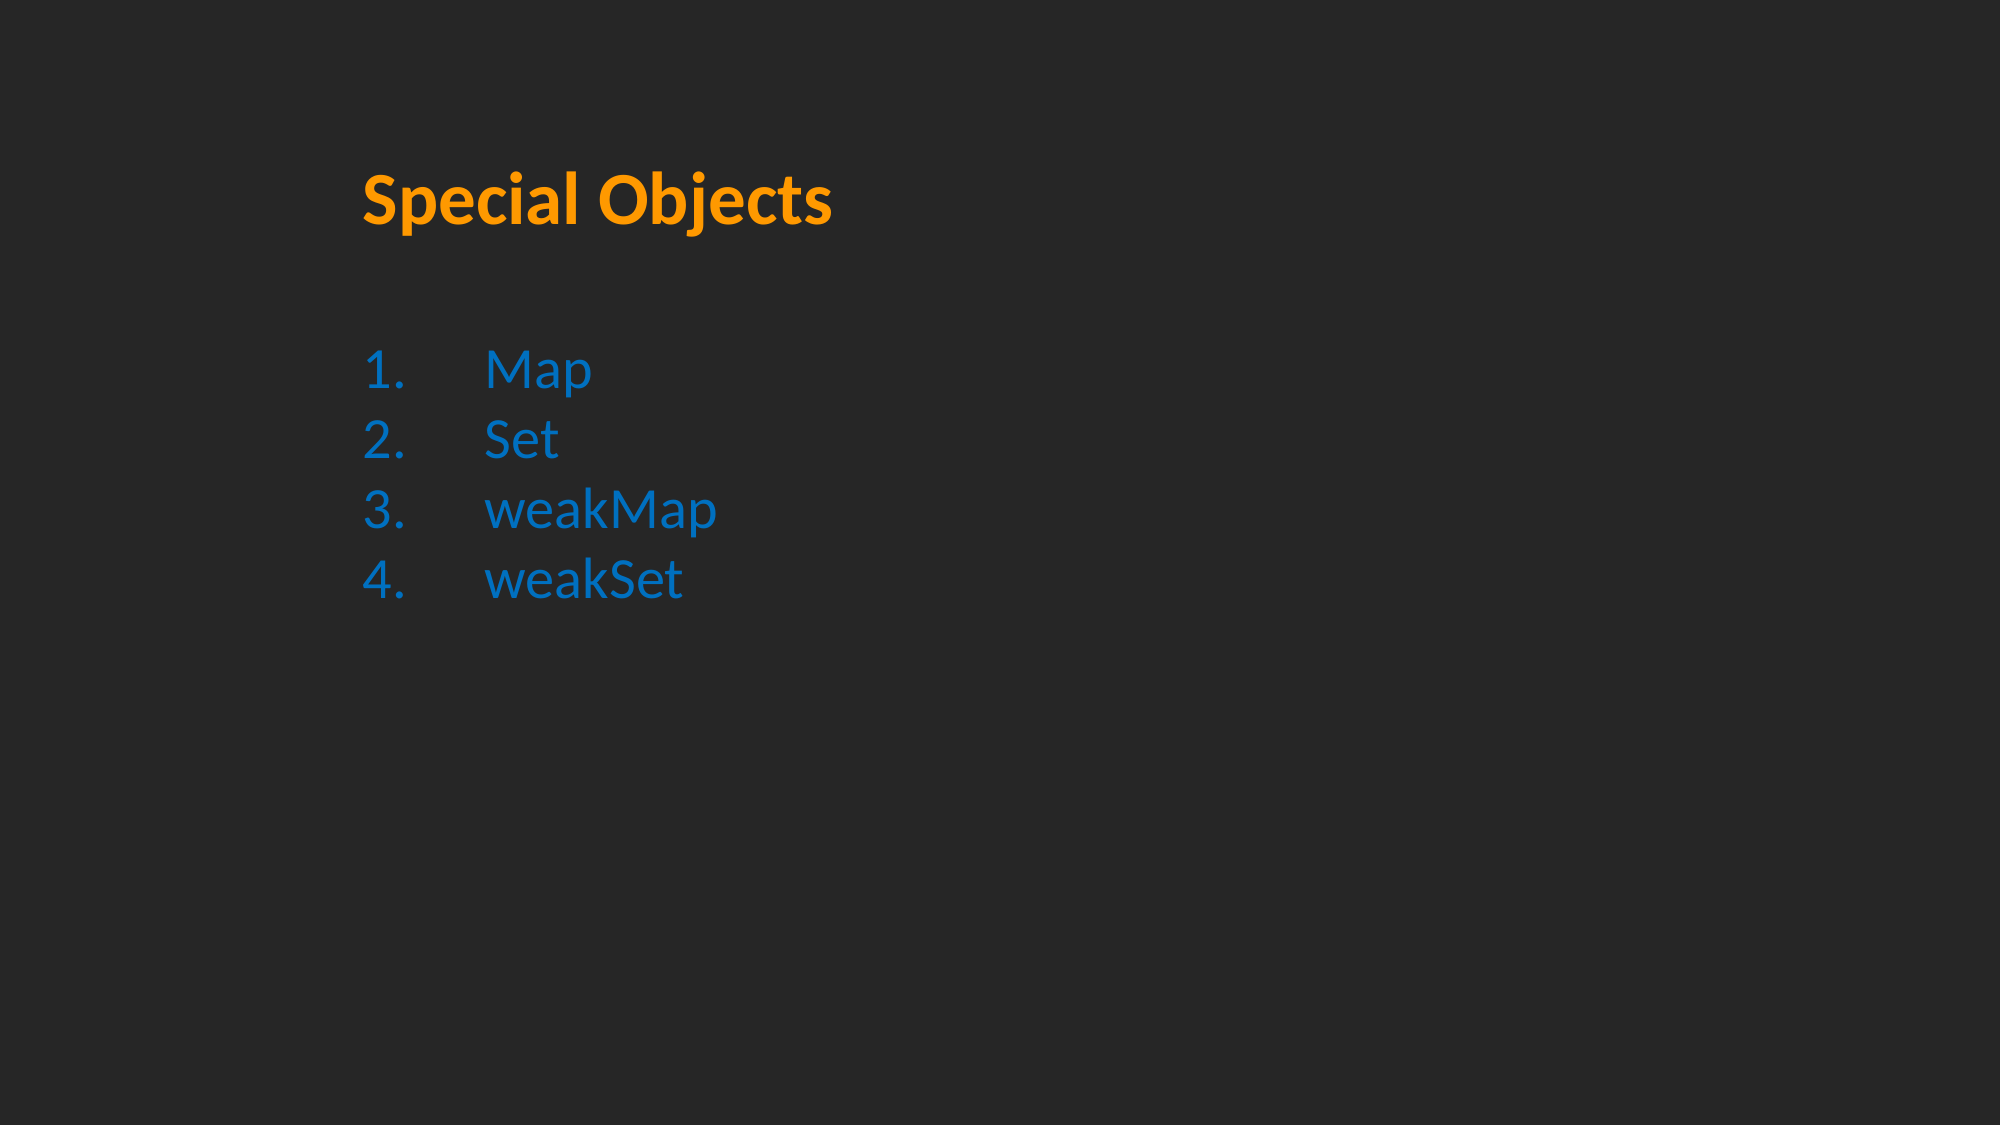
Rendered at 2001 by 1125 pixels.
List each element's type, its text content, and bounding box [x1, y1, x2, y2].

text_box Special Objects Map Set weakMap weakSet [348, 142, 1348, 618]
